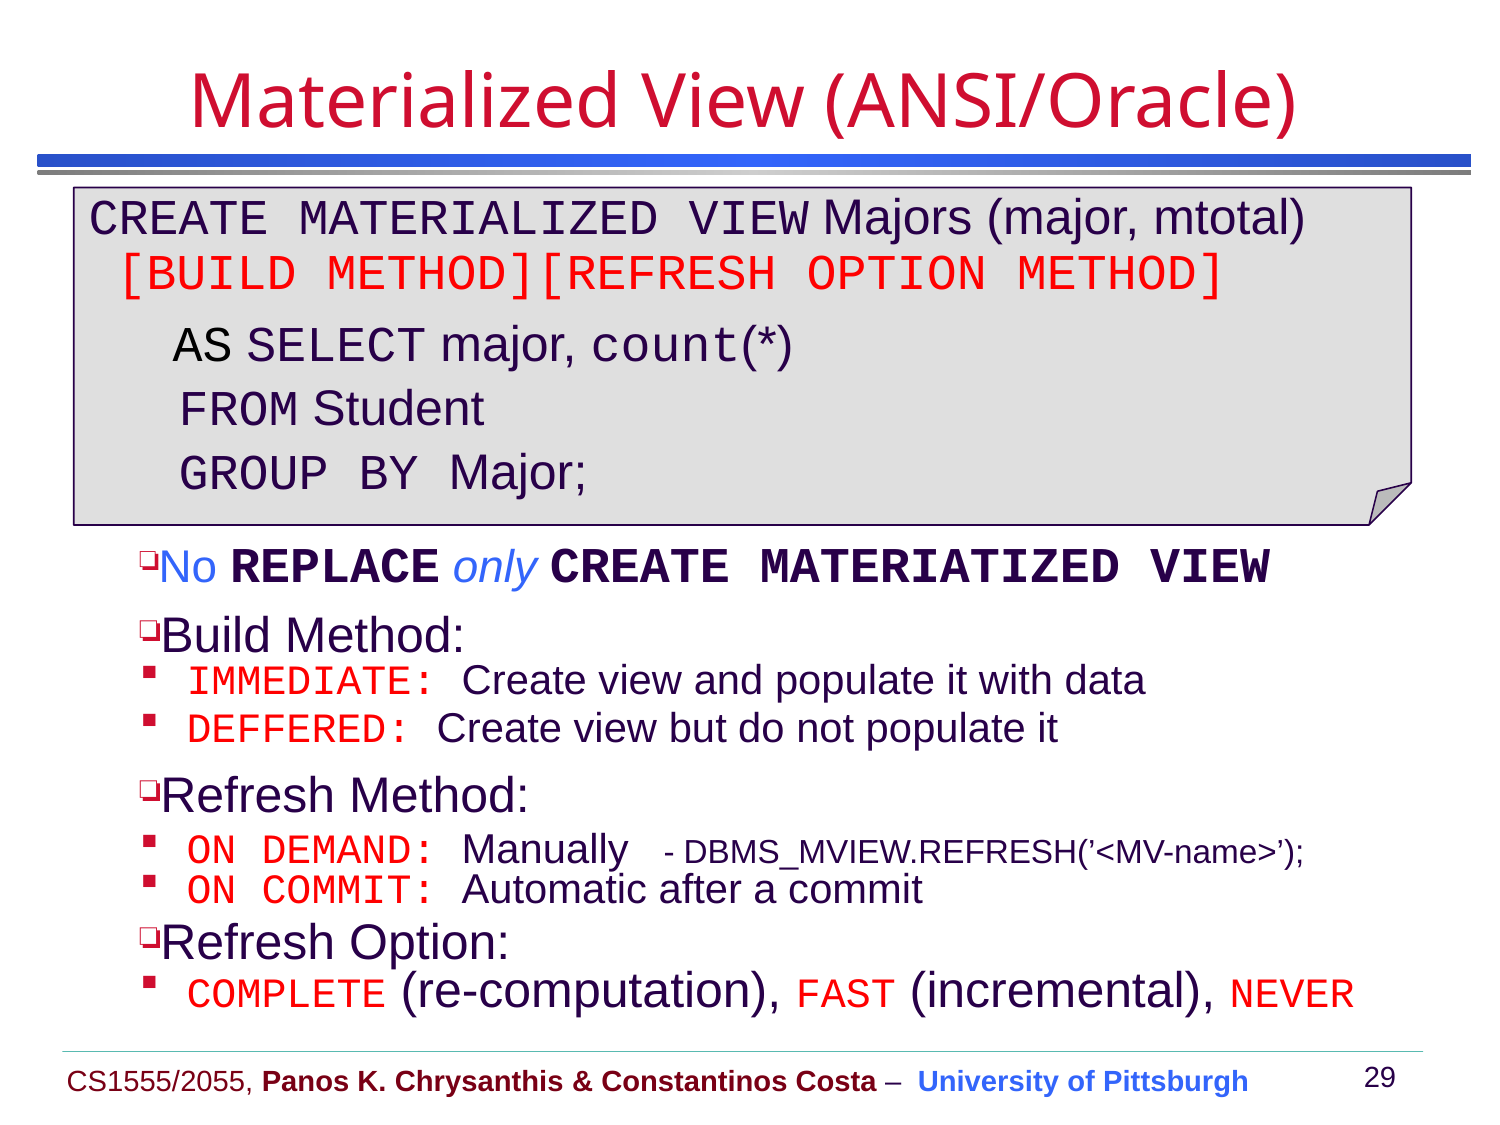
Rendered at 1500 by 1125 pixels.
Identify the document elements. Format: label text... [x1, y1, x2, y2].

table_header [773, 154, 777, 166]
list No REPLACE only CREATE MATERIATIZED VIEW Build Method: IMMEDIATE: Create view and populate it with data DEFFERED: Create view but do not populate it Refresh Method: ON DEMAND: Manually - DBMS_MVIEW.REFRESH(’<MV-name>’); ON COMMIT: Automatic after a commit Refresh Option: COMPLETE (re-computation), FAST (incremental), NEVER [50, 487, 1488, 1100]
title Materialized View (ANSI/Oracle) [0, 62, 1486, 150]
text_box CREATE MATERIALIZED VIEW Majors (major, mtotal) [BUILD METHOD][REFRESH OPTION METHOD] AS SELECT major, count(*) FROM Student GROUP BY Major; [73, 187, 1412, 526]
